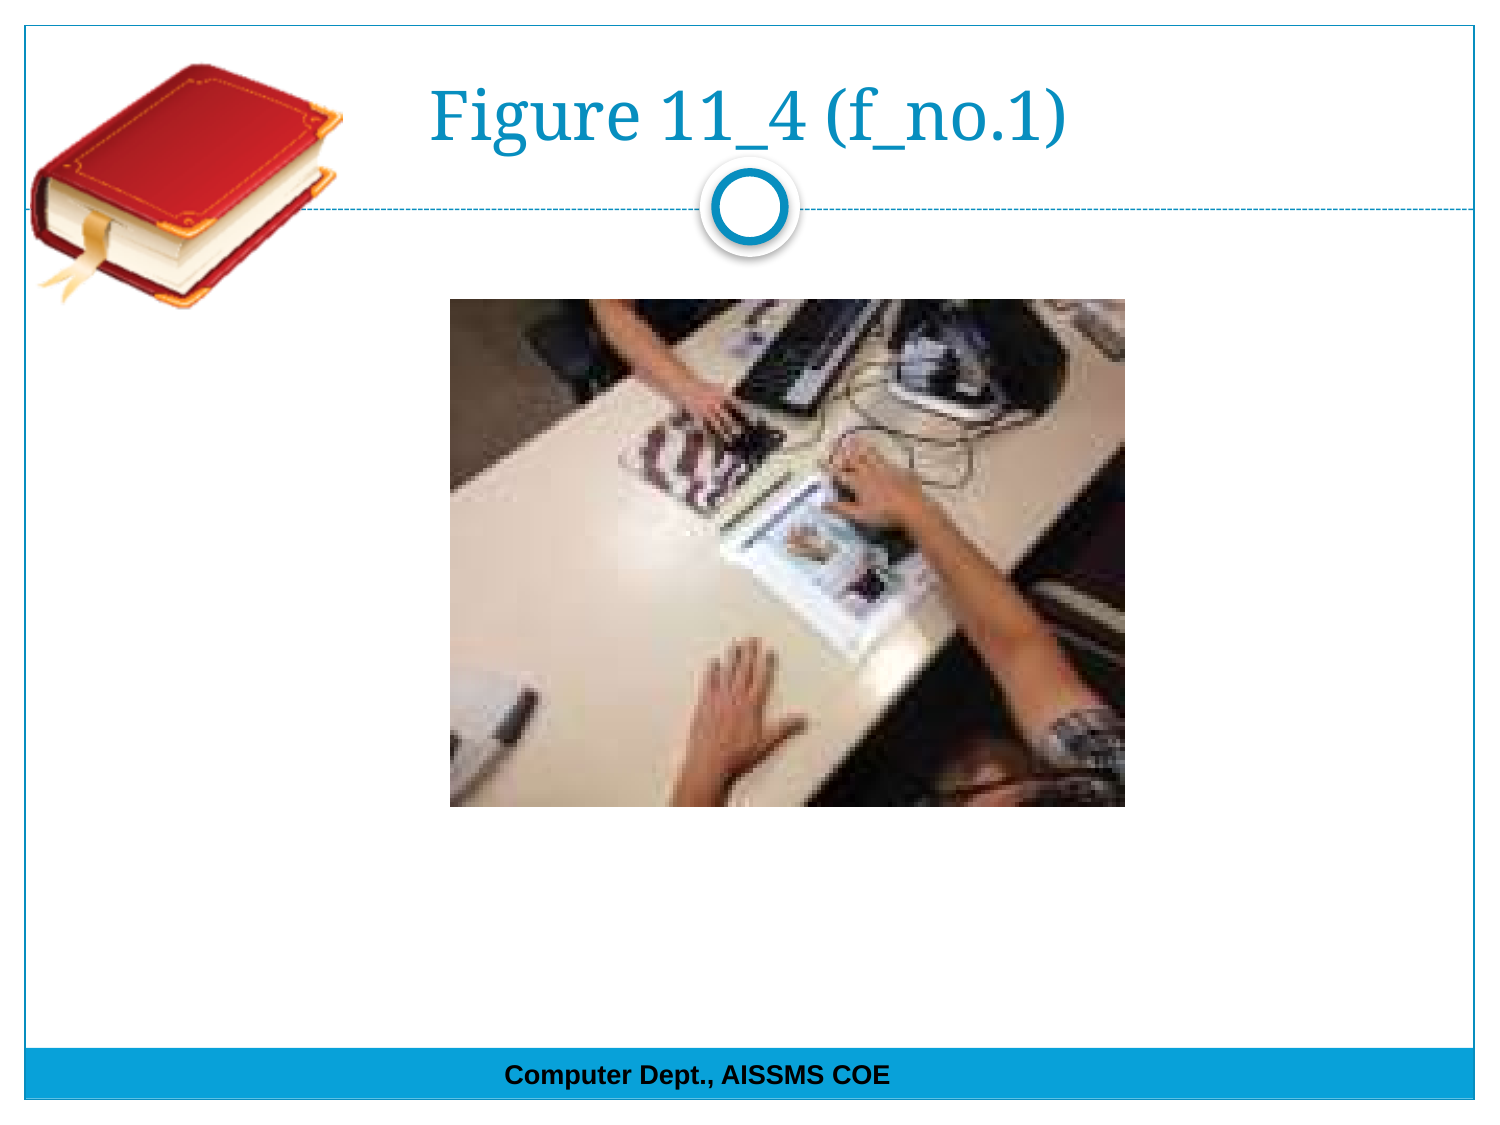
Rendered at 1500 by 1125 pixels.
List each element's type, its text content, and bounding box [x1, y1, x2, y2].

picture [29, 29, 343, 343]
title Figure 11_4 (f_no.1) [348, 37, 1450, 162]
picture [449, 299, 1126, 807]
text_box Computer Dept., AISSMS COE [489, 989, 906, 1098]
